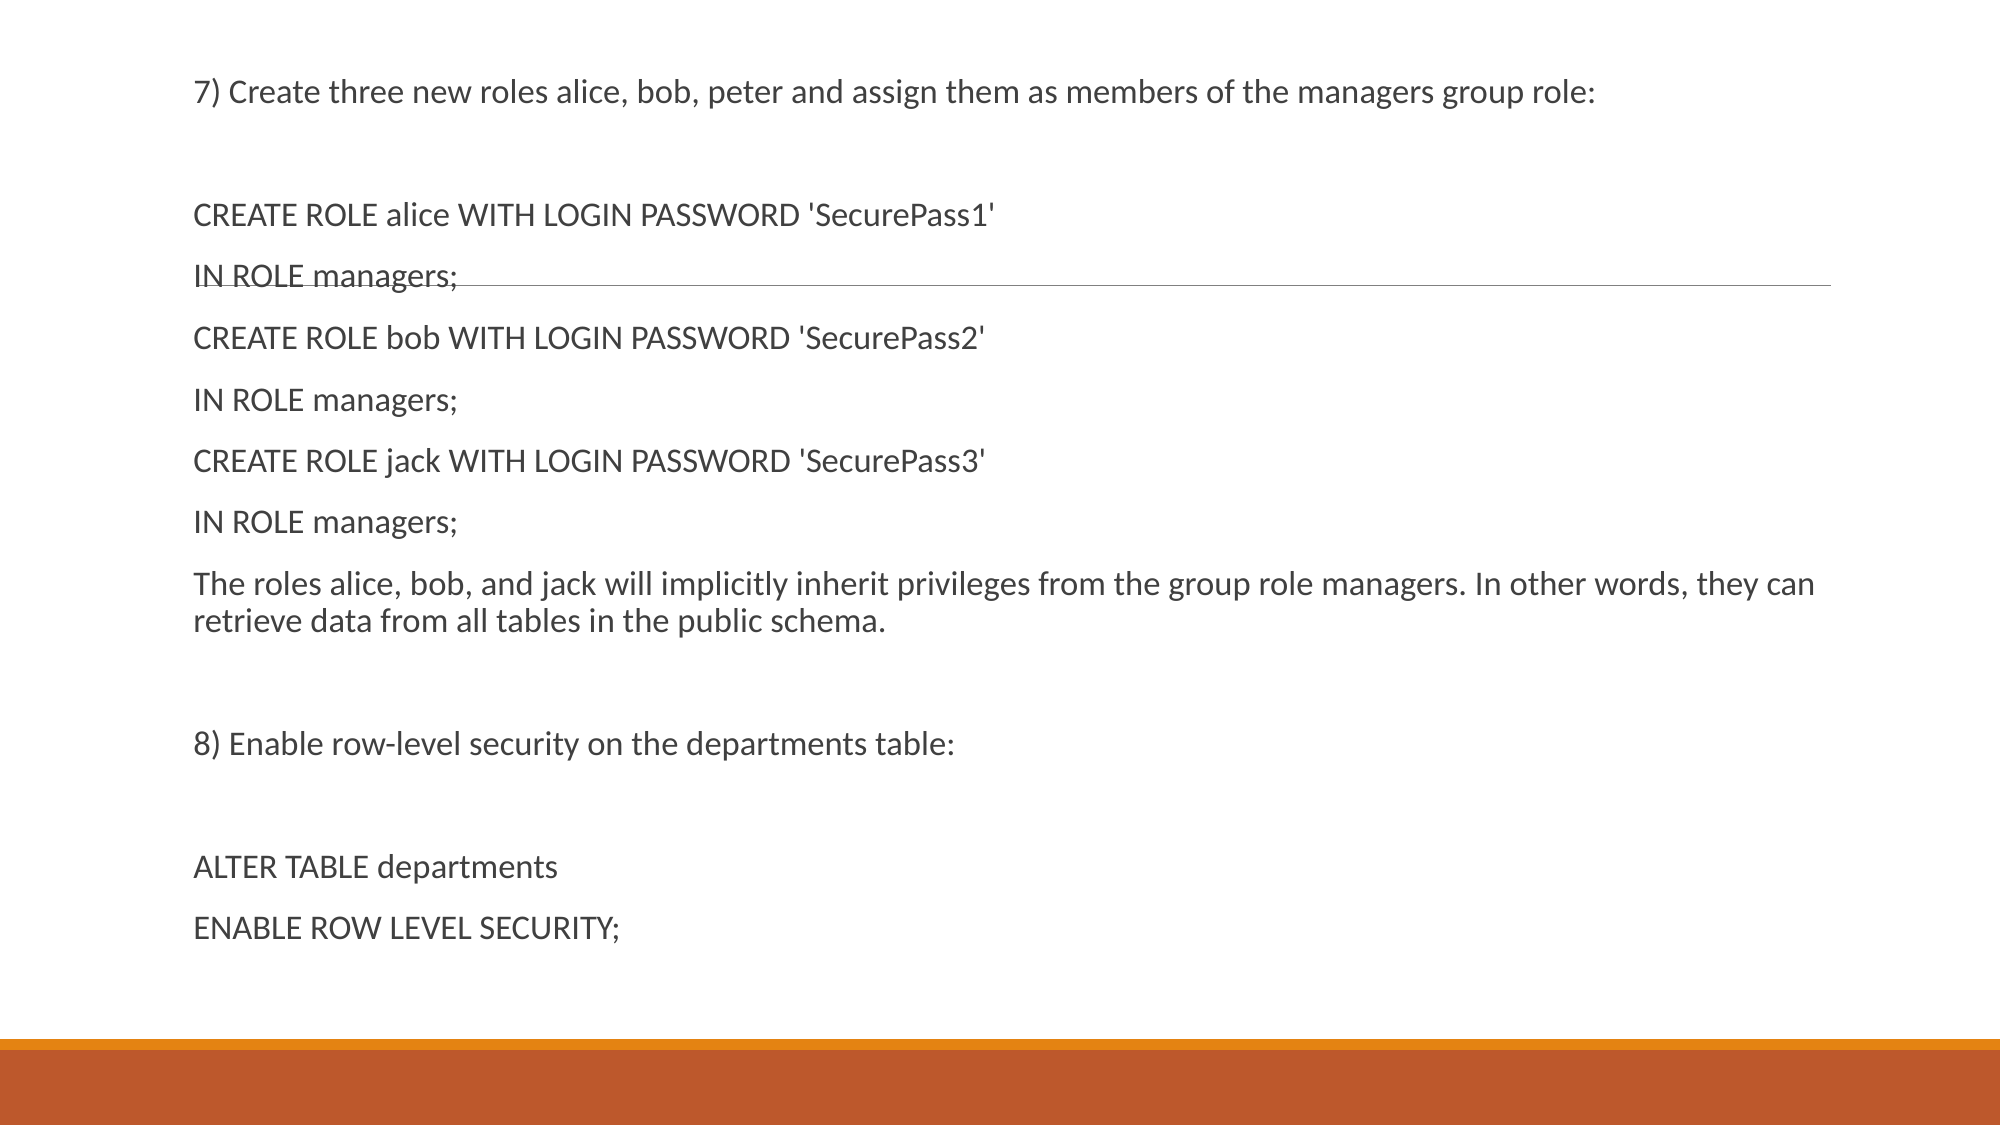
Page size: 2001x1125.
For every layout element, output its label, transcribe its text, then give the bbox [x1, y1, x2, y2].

list 7) Create three new roles alice, bob, peter and assign them as members of the managers group role: CREATE ROLE alice WITH LOGIN PASSWORD 'SecurePass1' IN ROLE managers; CREATE ROLE bob WITH LOGIN PASSWORD 'SecurePass2' IN ROLE managers; CREATE ROLE jack WITH LOGIN PASSWORD 'SecurePass3' IN ROLE managers; The roles alice, bob, and jack will implicitly inherit privileges from the group role managers. In other words, they can retrieve data from all tables in the public schema. 8) Enable row-level security on the departments table: ALTER TABLE departments ENABLE ROW LEVEL SECURITY; [180, 66, 1830, 963]
